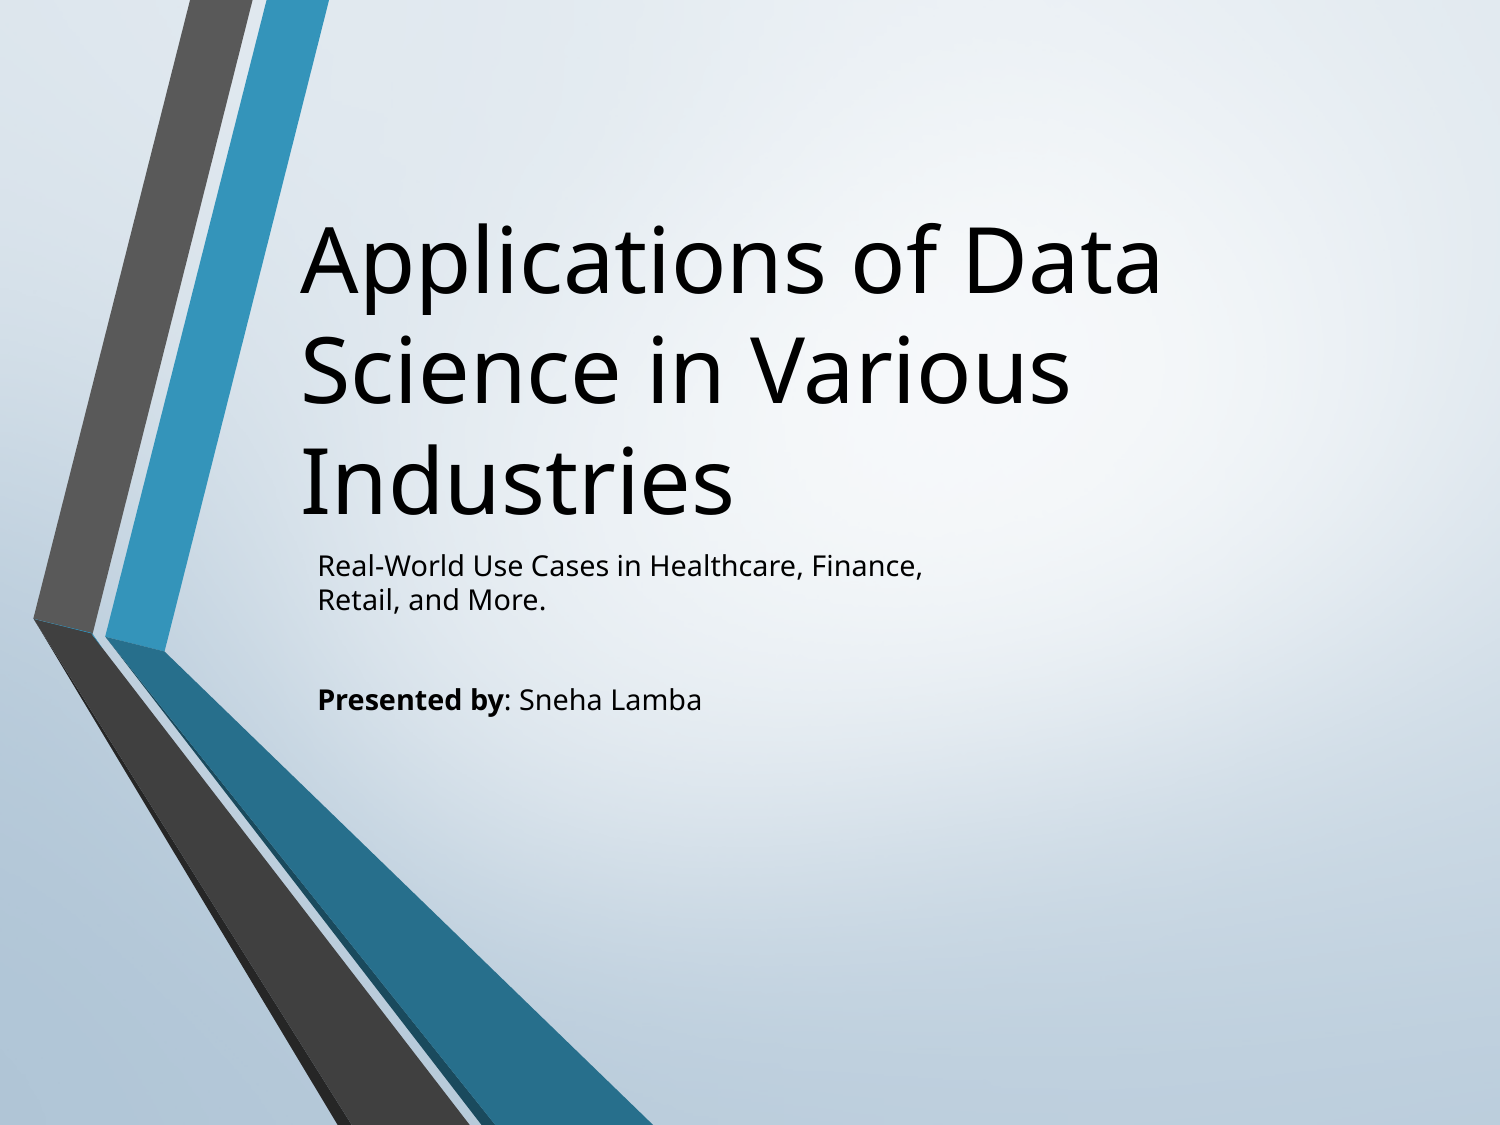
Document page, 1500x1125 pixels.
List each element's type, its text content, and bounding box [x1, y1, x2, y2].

title Applications of Data Science in Various Industries [285, 149, 1425, 540]
subtitle Real-World Use Cases in Healthcare, Finance, Retail, and More. Presented by: Sneha Lamba [302, 539, 963, 725]
